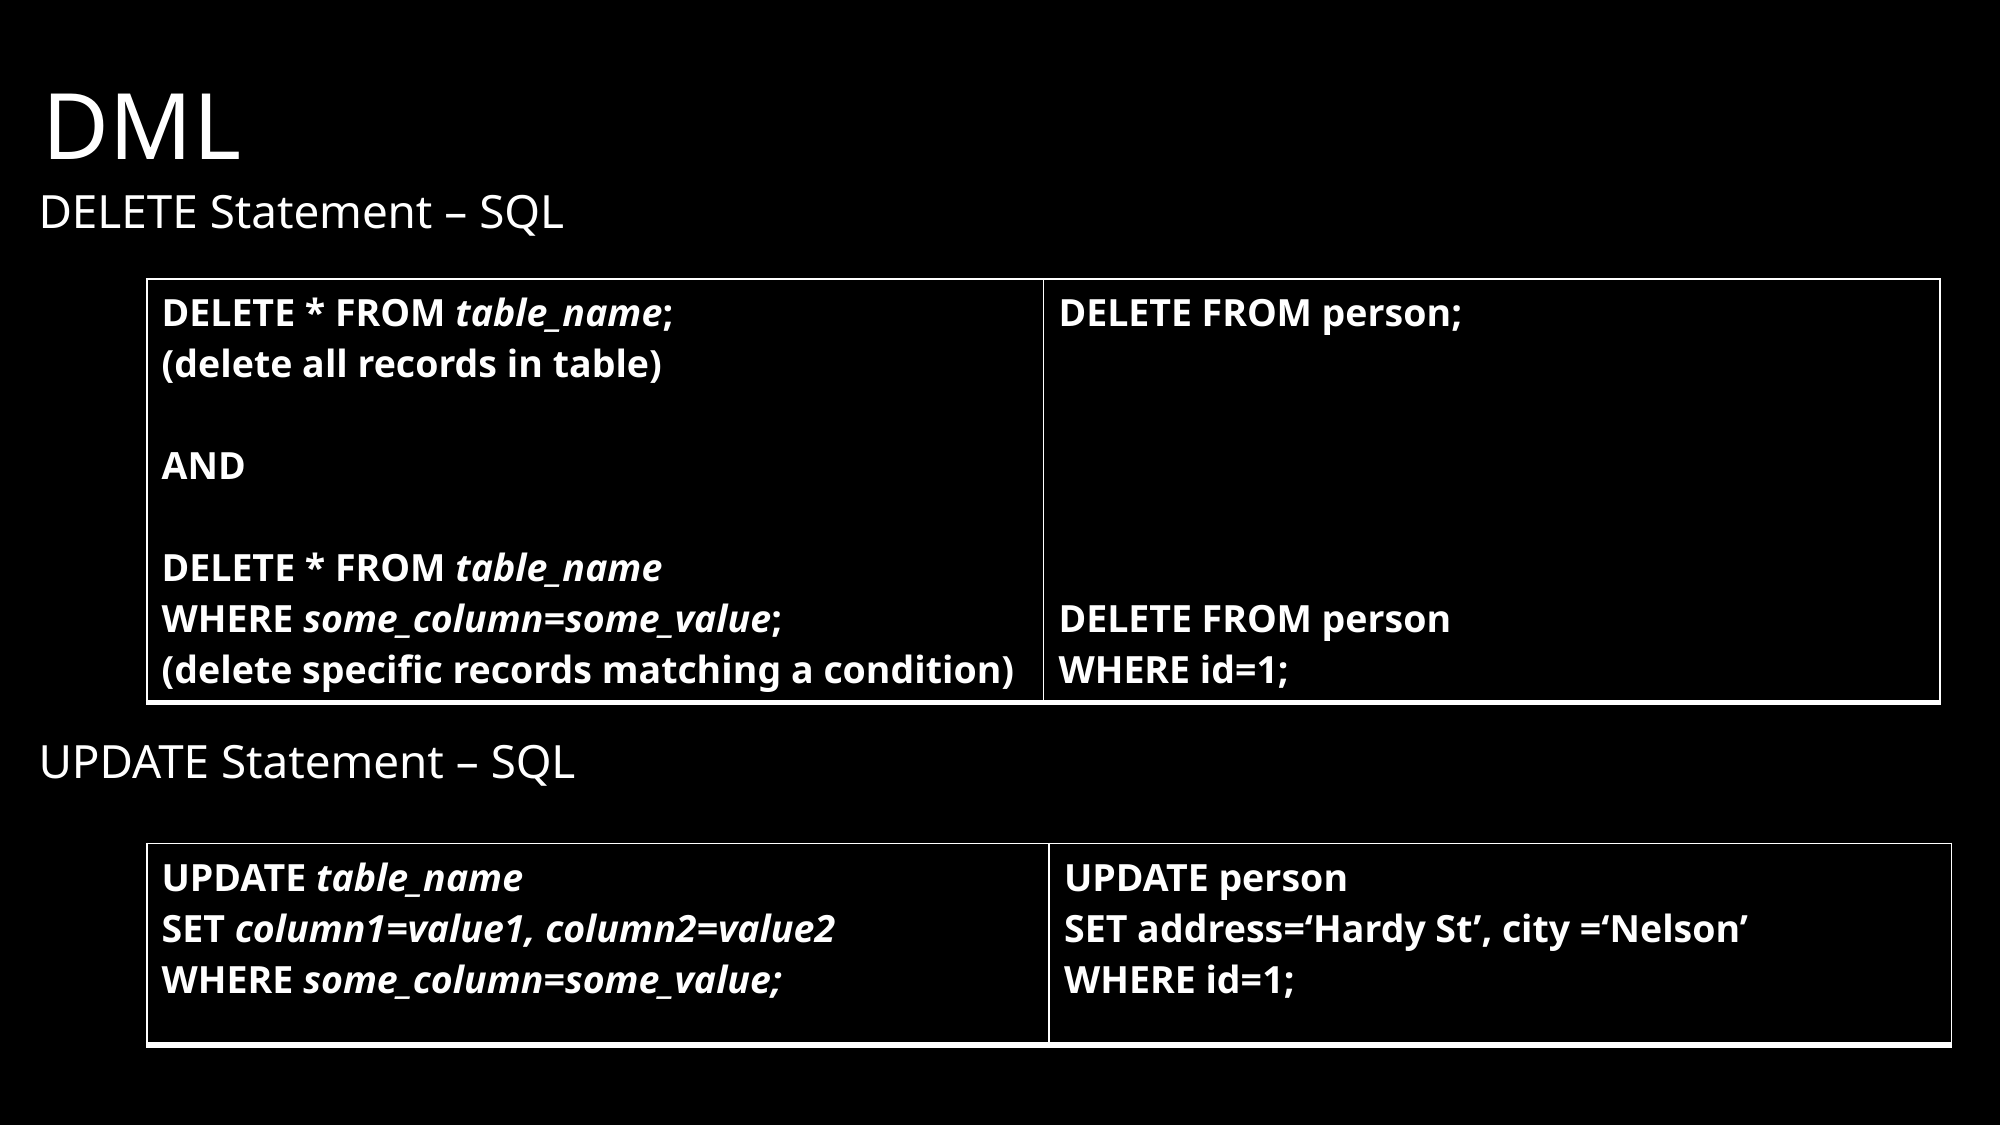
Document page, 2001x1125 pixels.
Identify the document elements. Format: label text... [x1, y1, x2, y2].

list DELETE Statement – SQL UPDATE Statement – SQL [16, 181, 1759, 844]
table_header DELETE * FROM table_name; (delete all records in table) AND DELETE * FROM table_name WHERE some_column=some_value; (delete specific records matching a condition) [148, 280, 1043, 700]
table_header UPDATE person SET address=‘Hardy St’, city =‘Nelson’ WHERE id=1; [1050, 844, 1951, 1042]
title DML [27, 18, 1648, 181]
table_header UPDATE table_name SET column1=value1, column2=value2 WHERE some_column=some_value; [148, 844, 1048, 1042]
table_header DELETE FROM person; DELETE FROM person WHERE id=1; [1044, 280, 1939, 700]
